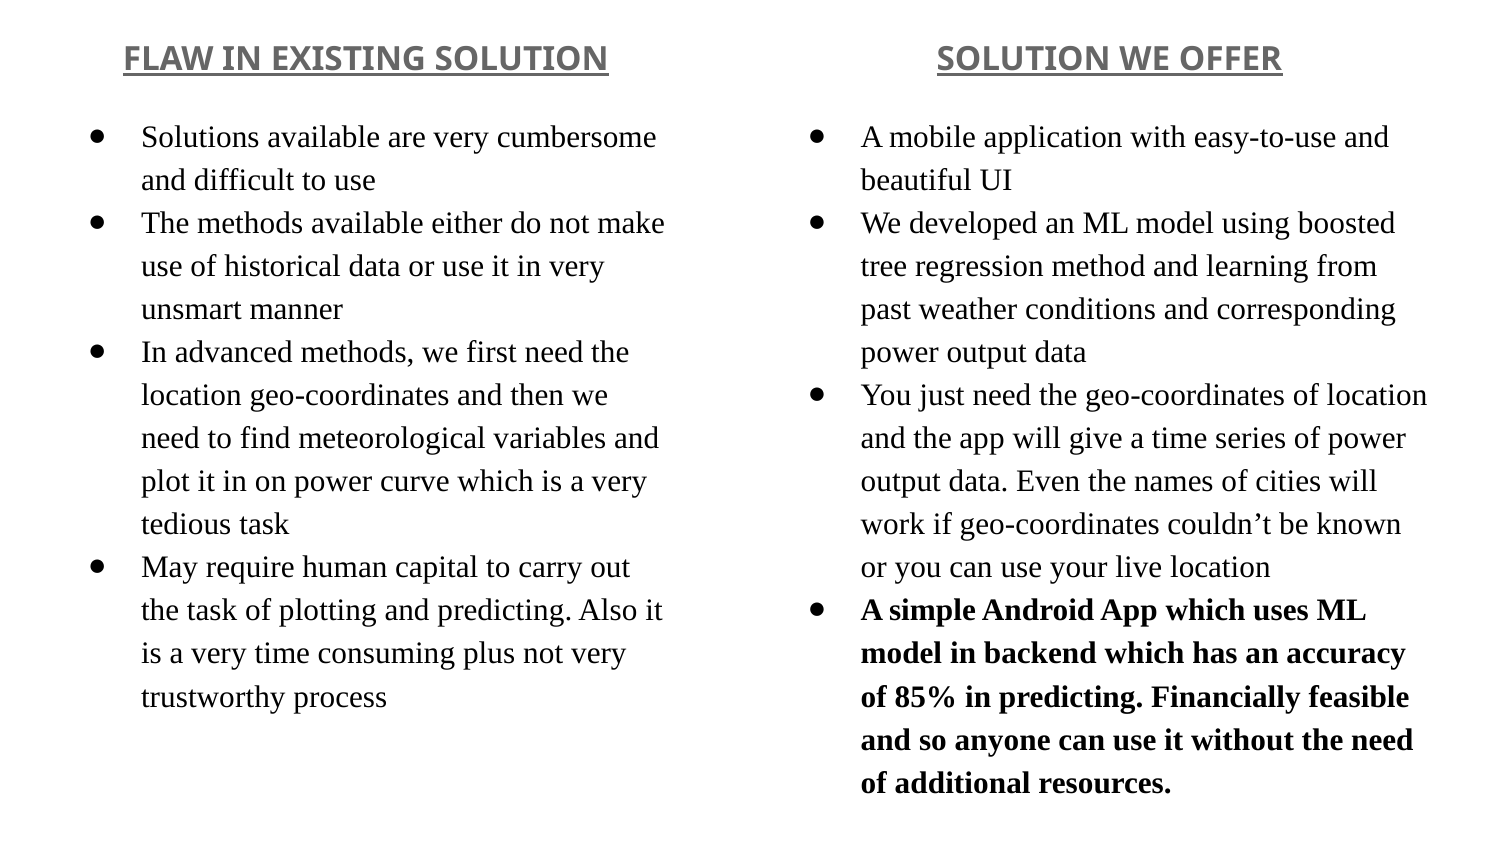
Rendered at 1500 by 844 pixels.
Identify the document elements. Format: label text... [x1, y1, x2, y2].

list SOLUTION WE OFFER A mobile application with easy-to-use and beautiful UI We developed an ML model using boosted tree regression method and learning from past weather conditions and corresponding power output data You just need the geo-coordinates of location and the app will give a time series of power output data. Even the names of cities will work if geo-coordinates couldn’t be known or you can use your live location A simple Android App which uses ML model in backend which has an accuracy of 85% in predicting. Financially feasible and so anyone can use it without the need of additional resources. [770, 16, 1449, 732]
list FLAW IN EXISTING SOLUTION Solutions available are very cumbersome and difficult to use The methods available either do not make use of historical data or use it in very unsmart manner In advanced methods, we first need the location geo-coordinates and then we need to find meteorological variables and plot it in on power curve which is a very tedious task May require human capital to carry out the task of plotting and predicting. Also it is a very time consuming plus not very trustworthy process [51, 16, 682, 732]
